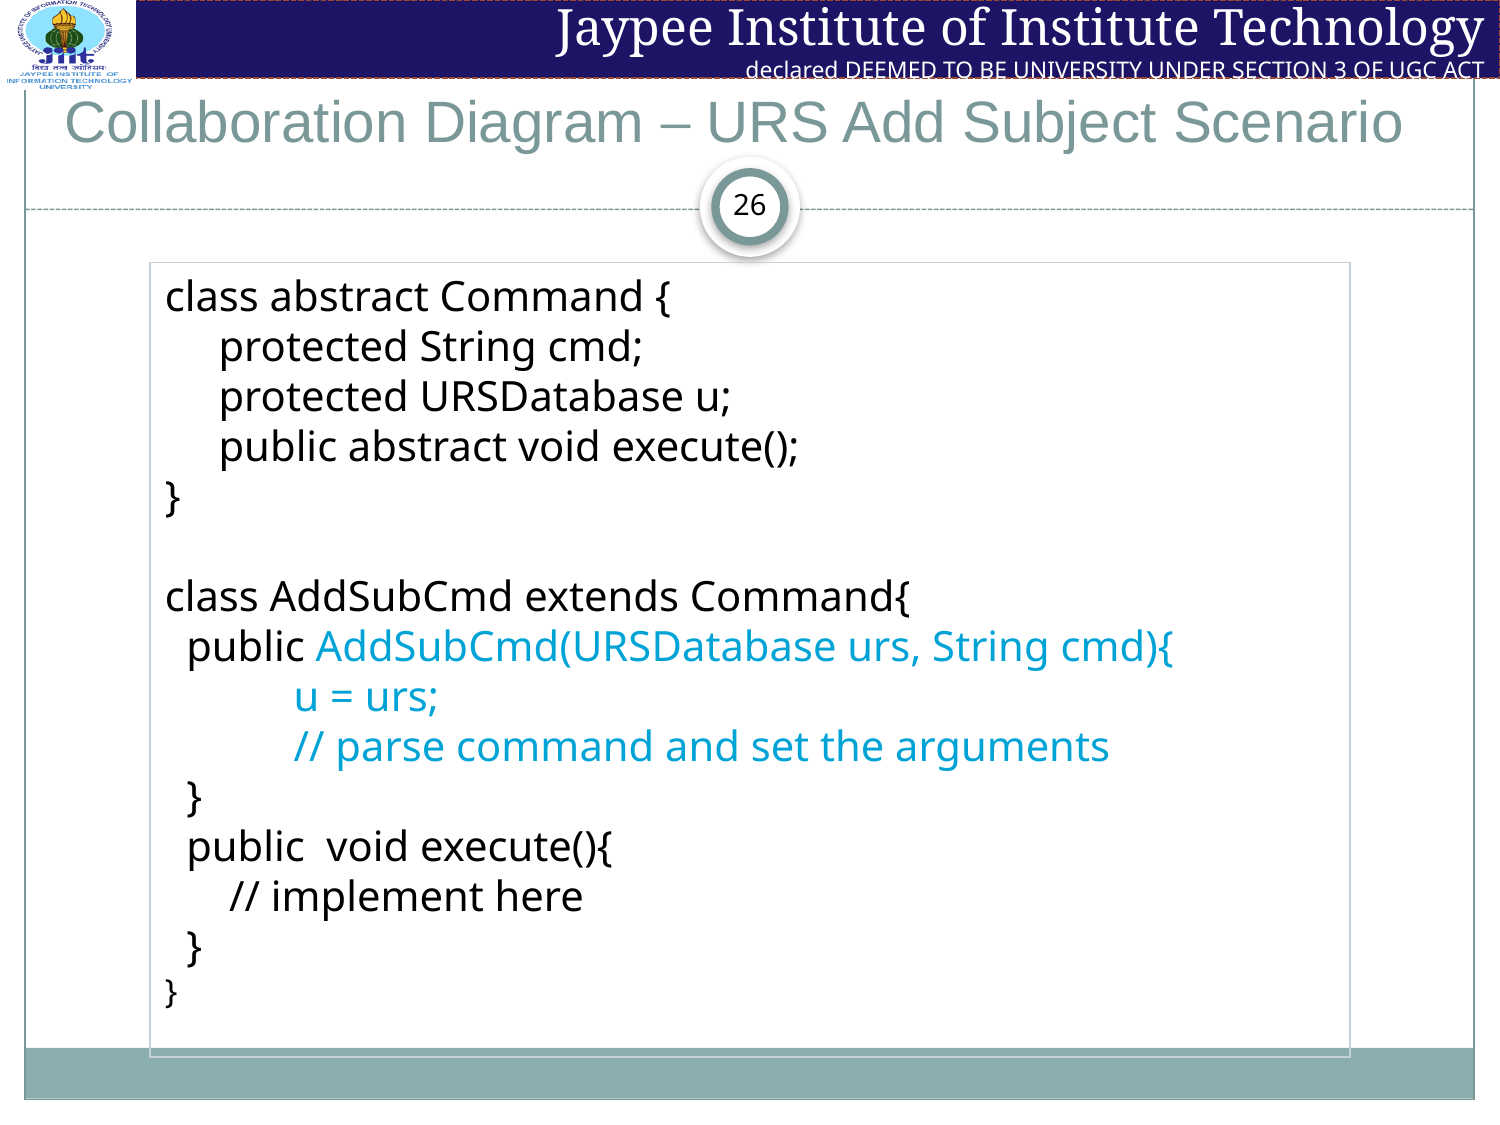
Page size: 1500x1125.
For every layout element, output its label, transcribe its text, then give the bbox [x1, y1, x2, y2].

text_box class abstract Command { protected String cmd; protected URSDatabase u; public abstract void execute(); } class AddSubCmd extends Command{ public AddSubCmd(URSDatabase urs, String cmd){ u = urs; // parse command and set the arguments } public void execute(){ // implement here } } [149, 262, 1350, 1058]
picture [0, 0, 136, 90]
title Collaboration Diagram – URS Add Subject Scenario [49, 37, 1450, 162]
slide_number 26 [712, 169, 788, 243]
